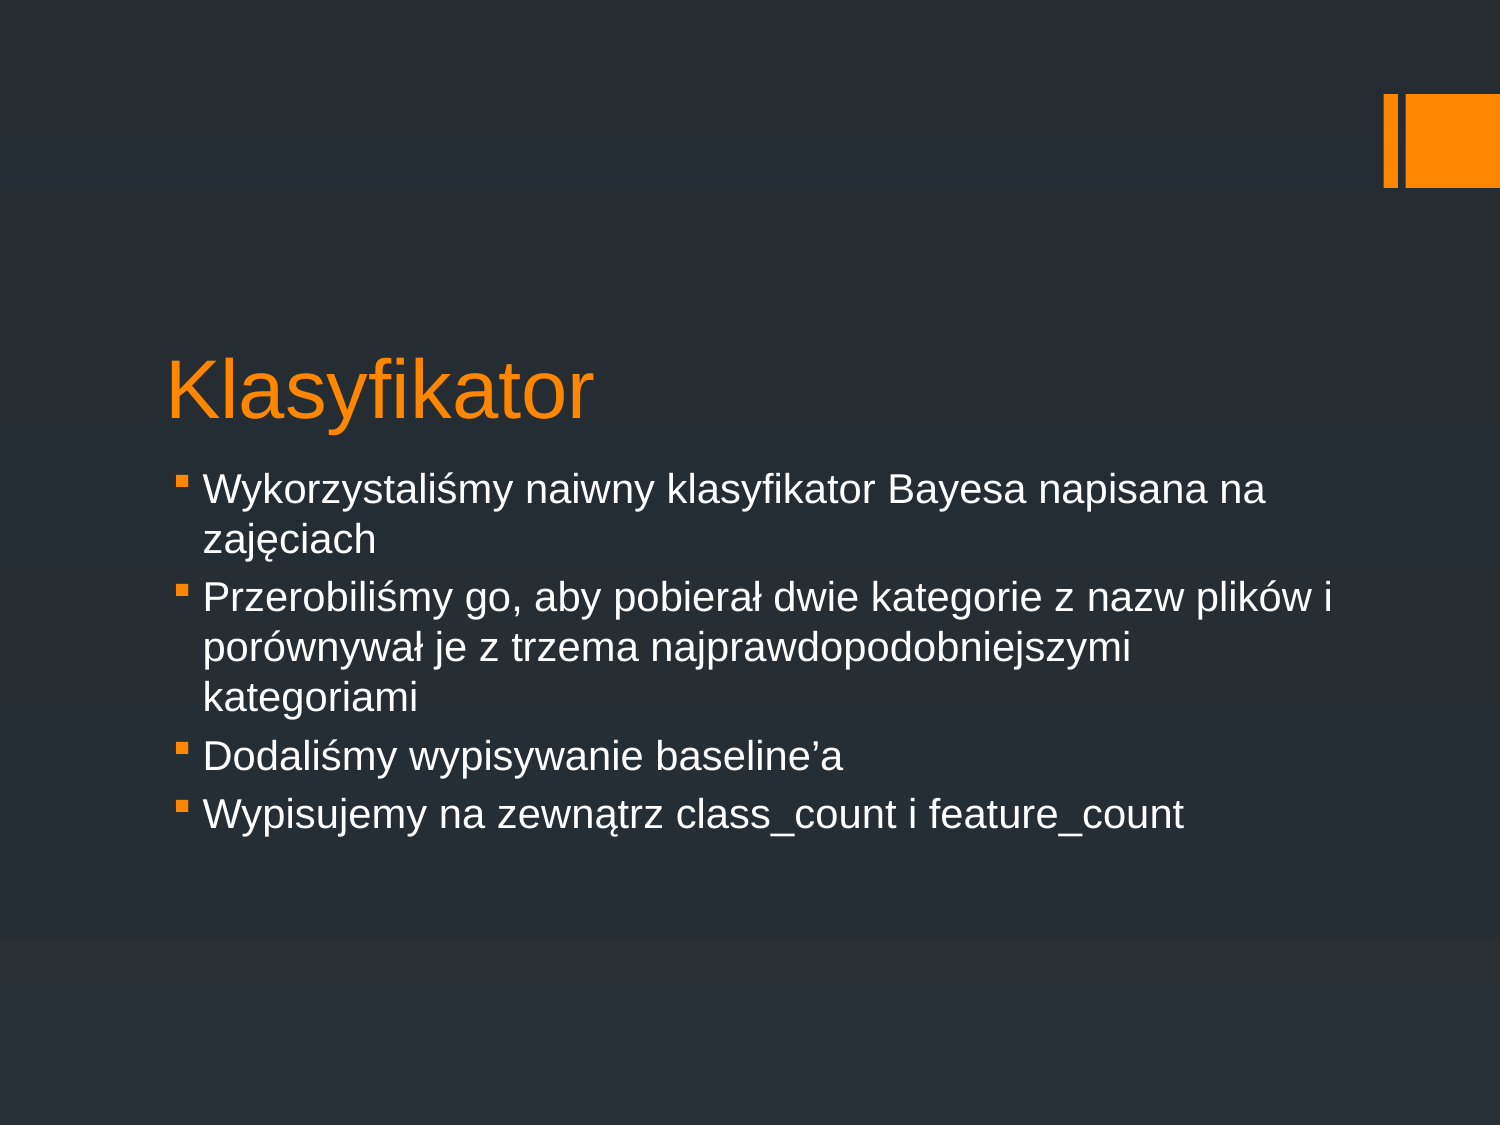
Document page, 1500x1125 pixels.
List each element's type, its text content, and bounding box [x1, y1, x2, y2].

list Wykorzystaliśmy naiwny klasyfikator Bayesa napisana na zajęciach Przerobiliśmy go, aby pobierał dwie kategorie z nazw plików i porównywał je z trzema najprawdopodobniejszymi kategoriami Dodaliśmy wypisywanie baseline’a Wypisujemy na zewnątrz class_count i feature_count [150, 454, 1350, 1035]
title Klasyfikator [150, 253, 1350, 443]
